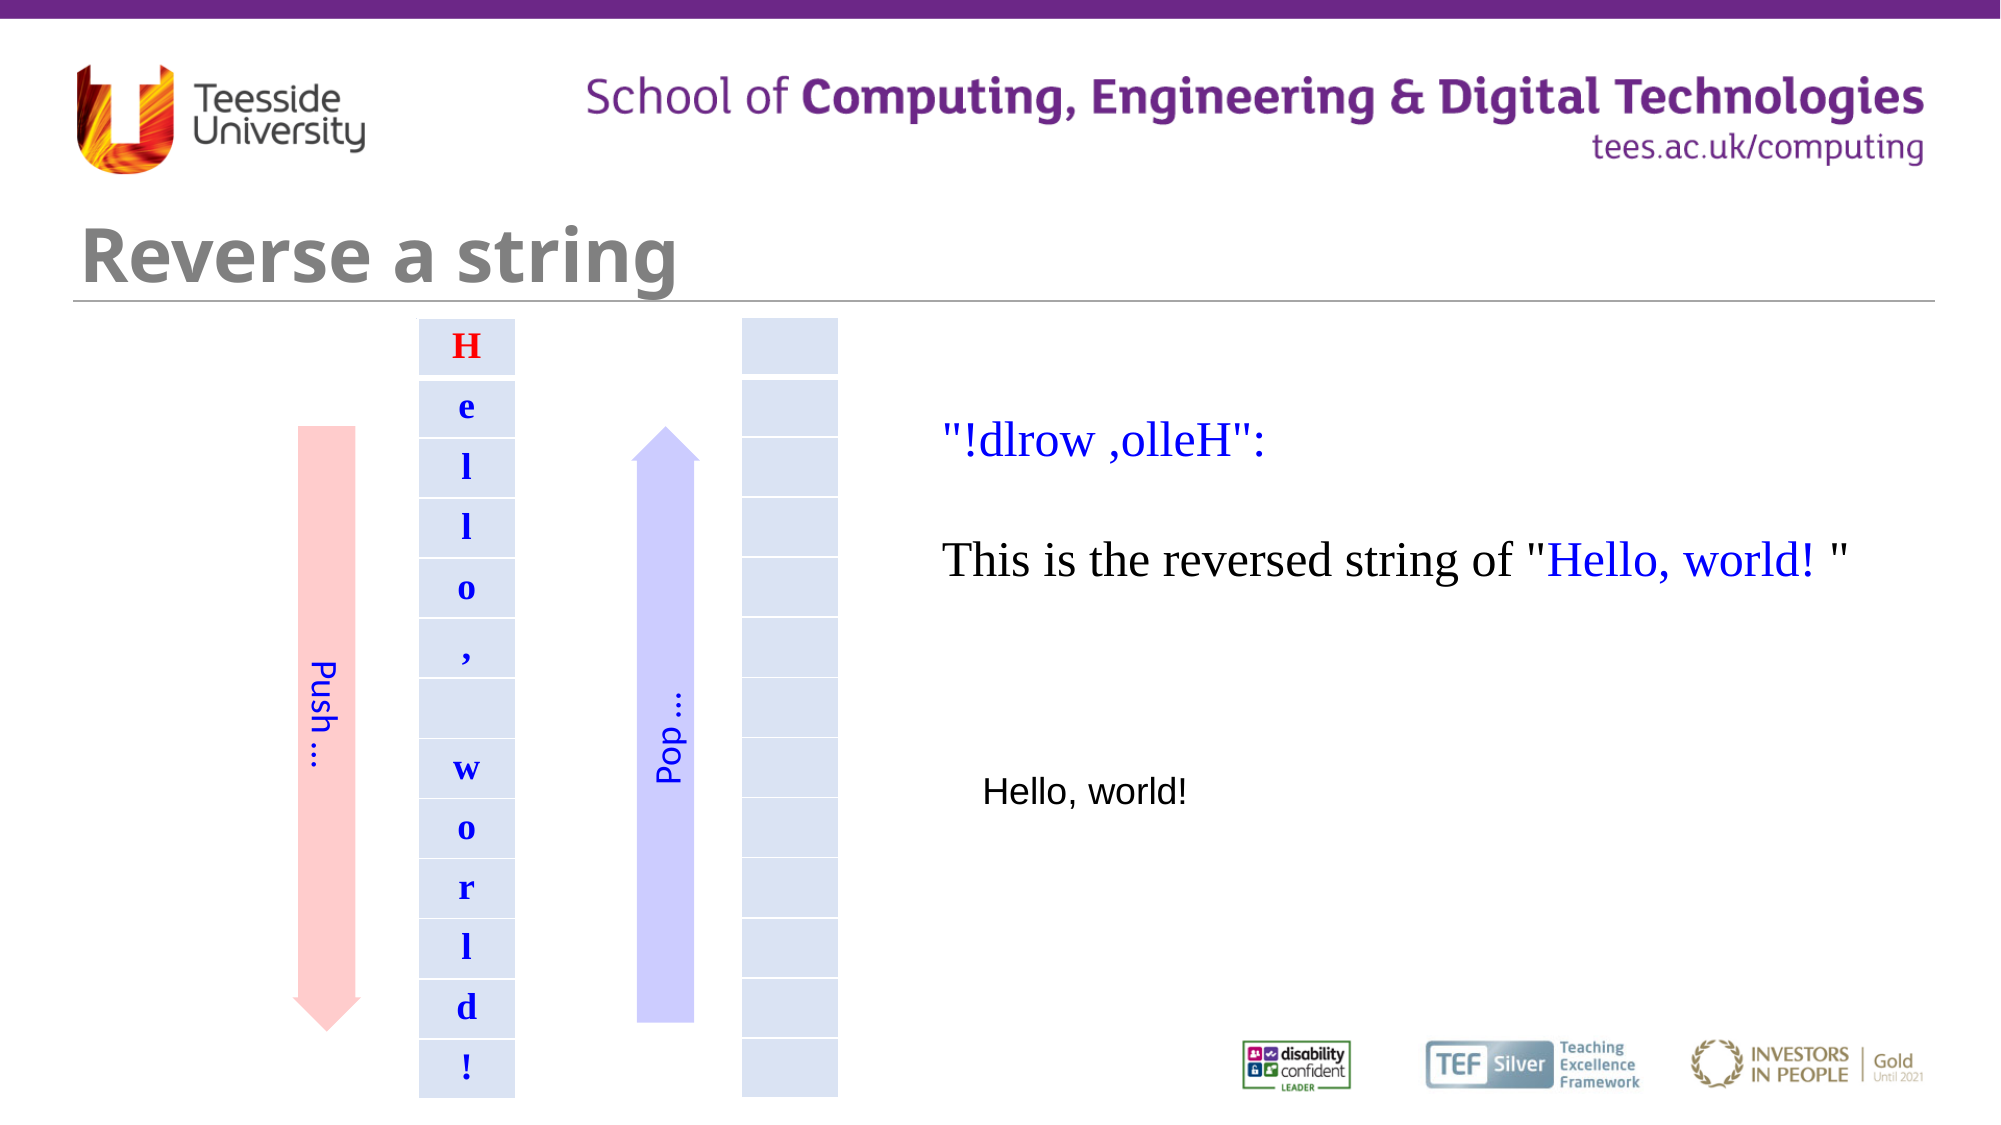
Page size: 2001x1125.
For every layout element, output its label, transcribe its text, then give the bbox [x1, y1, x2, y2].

table_cell d [419, 980, 515, 1038]
table_cell , [419, 619, 515, 677]
text_box Pop … [631, 426, 700, 1023]
table_cell o [419, 799, 515, 858]
table_cell [742, 618, 838, 677]
table_header H [419, 319, 515, 375]
table_cell [742, 798, 838, 857]
title Reverse a string [64, 210, 1961, 319]
text_box Hello, world! [967, 759, 1276, 820]
table_cell [742, 498, 838, 556]
table_cell o [419, 559, 515, 617]
table_cell [742, 858, 838, 917]
table_cell [742, 380, 838, 436]
picture [0, 0, 2001, 1125]
table_cell e [419, 381, 515, 437]
text_box Push … [292, 426, 362, 1032]
table_cell [742, 738, 838, 797]
table_cell r [419, 859, 515, 918]
table_cell l [419, 499, 515, 557]
table_cell ! [419, 1040, 515, 1098]
table_cell [419, 679, 515, 738]
table_cell l [419, 919, 515, 978]
table_cell [742, 678, 838, 737]
table_cell w [419, 739, 515, 798]
table_cell [742, 979, 838, 1037]
table_cell [742, 558, 838, 616]
table_cell l [419, 439, 515, 497]
table_cell [742, 919, 838, 977]
table_cell [742, 438, 838, 496]
table_header [742, 318, 838, 374]
table_cell [742, 1039, 838, 1097]
text_box "!dlrow ,olleH": This is the reversed string of "Hello, world! " [927, 399, 1881, 594]
